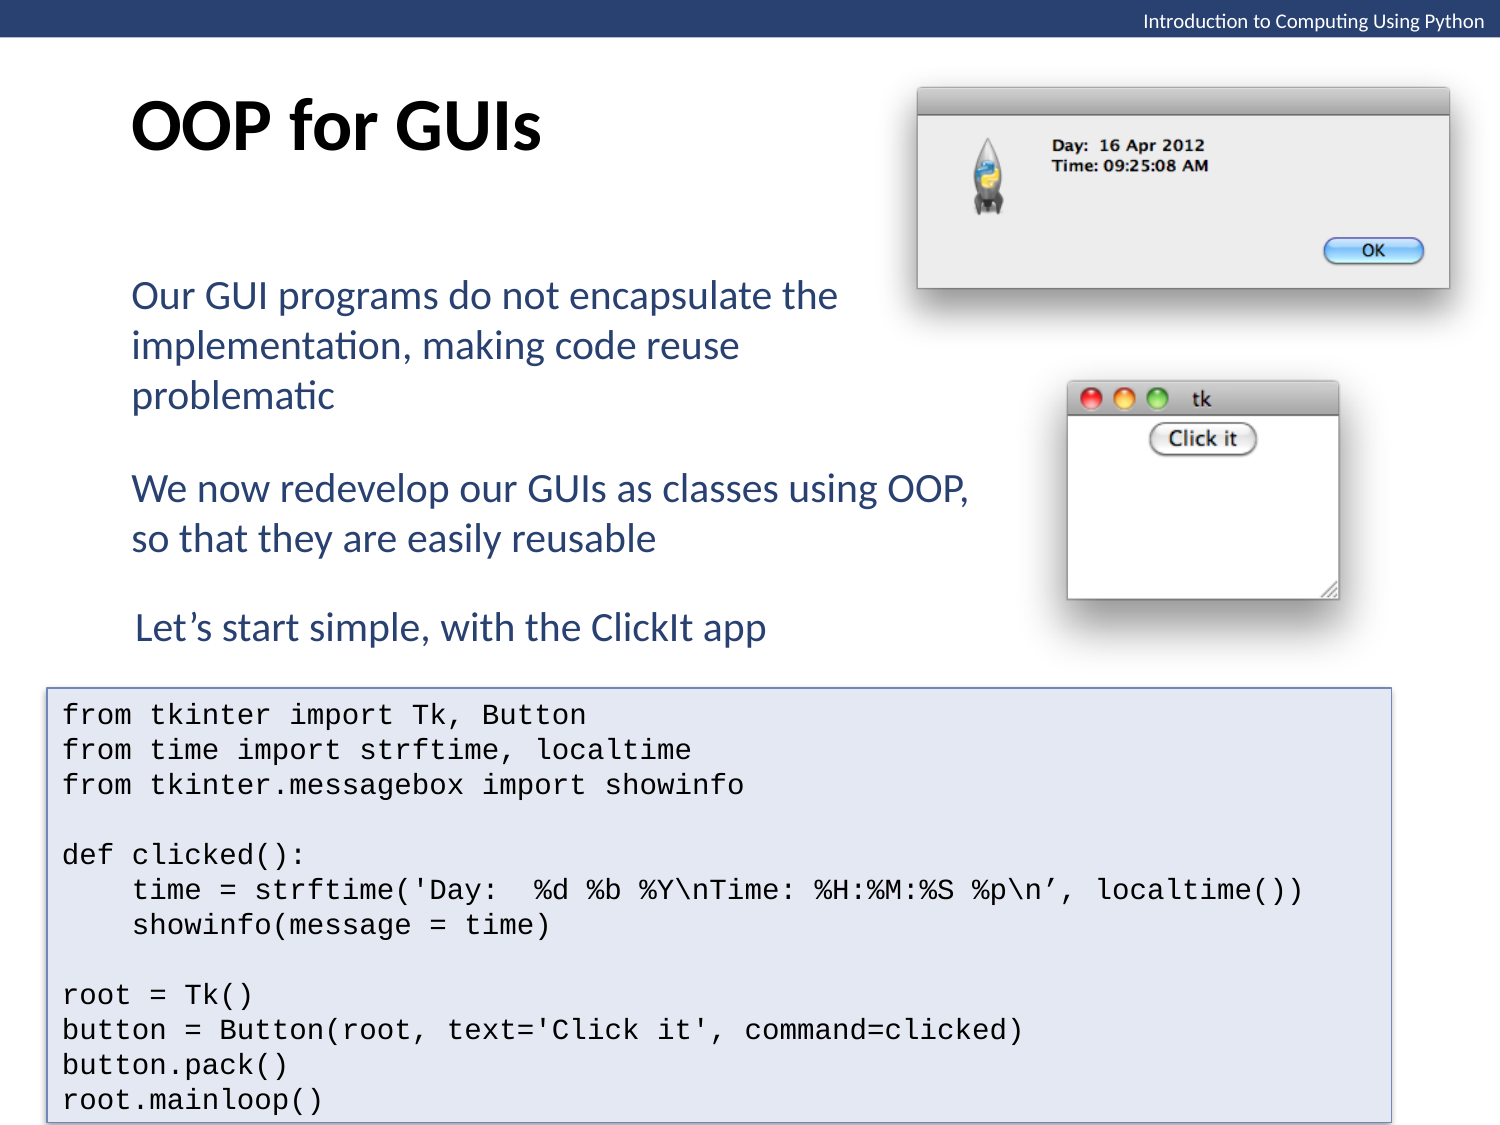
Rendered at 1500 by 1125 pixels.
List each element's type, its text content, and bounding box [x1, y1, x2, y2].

text_box OOP for GUIs [116, 0, 1392, 242]
text_box Let’s start simple, with the ClickIt app [120, 591, 783, 657]
text_box from tkinter import Tk, Button from time import strftime, localtime from tkinter.messagebox import showinfo def clicked(): time = strftime('Day: %d %b %Y\nTime: %H:%M:%S %p\n’, localtime()) showinfo(message = time) root = Tk() button = Button(root, text='Click it', command=clicked) button.pack() root.mainloop() [46, 687, 1392, 1123]
text_box Introduction to Computing Using Python [1392, 0, 1500, 40]
text_box We now redevelop our GUIs as classes using OOP, so that they are easily reusable [116, 453, 999, 569]
picture [867, 56, 1500, 686]
text_box [0, 0, 116, 38]
text_box Our GUI programs do not encapsulate the implementation, making code reuse problematic [116, 260, 868, 426]
